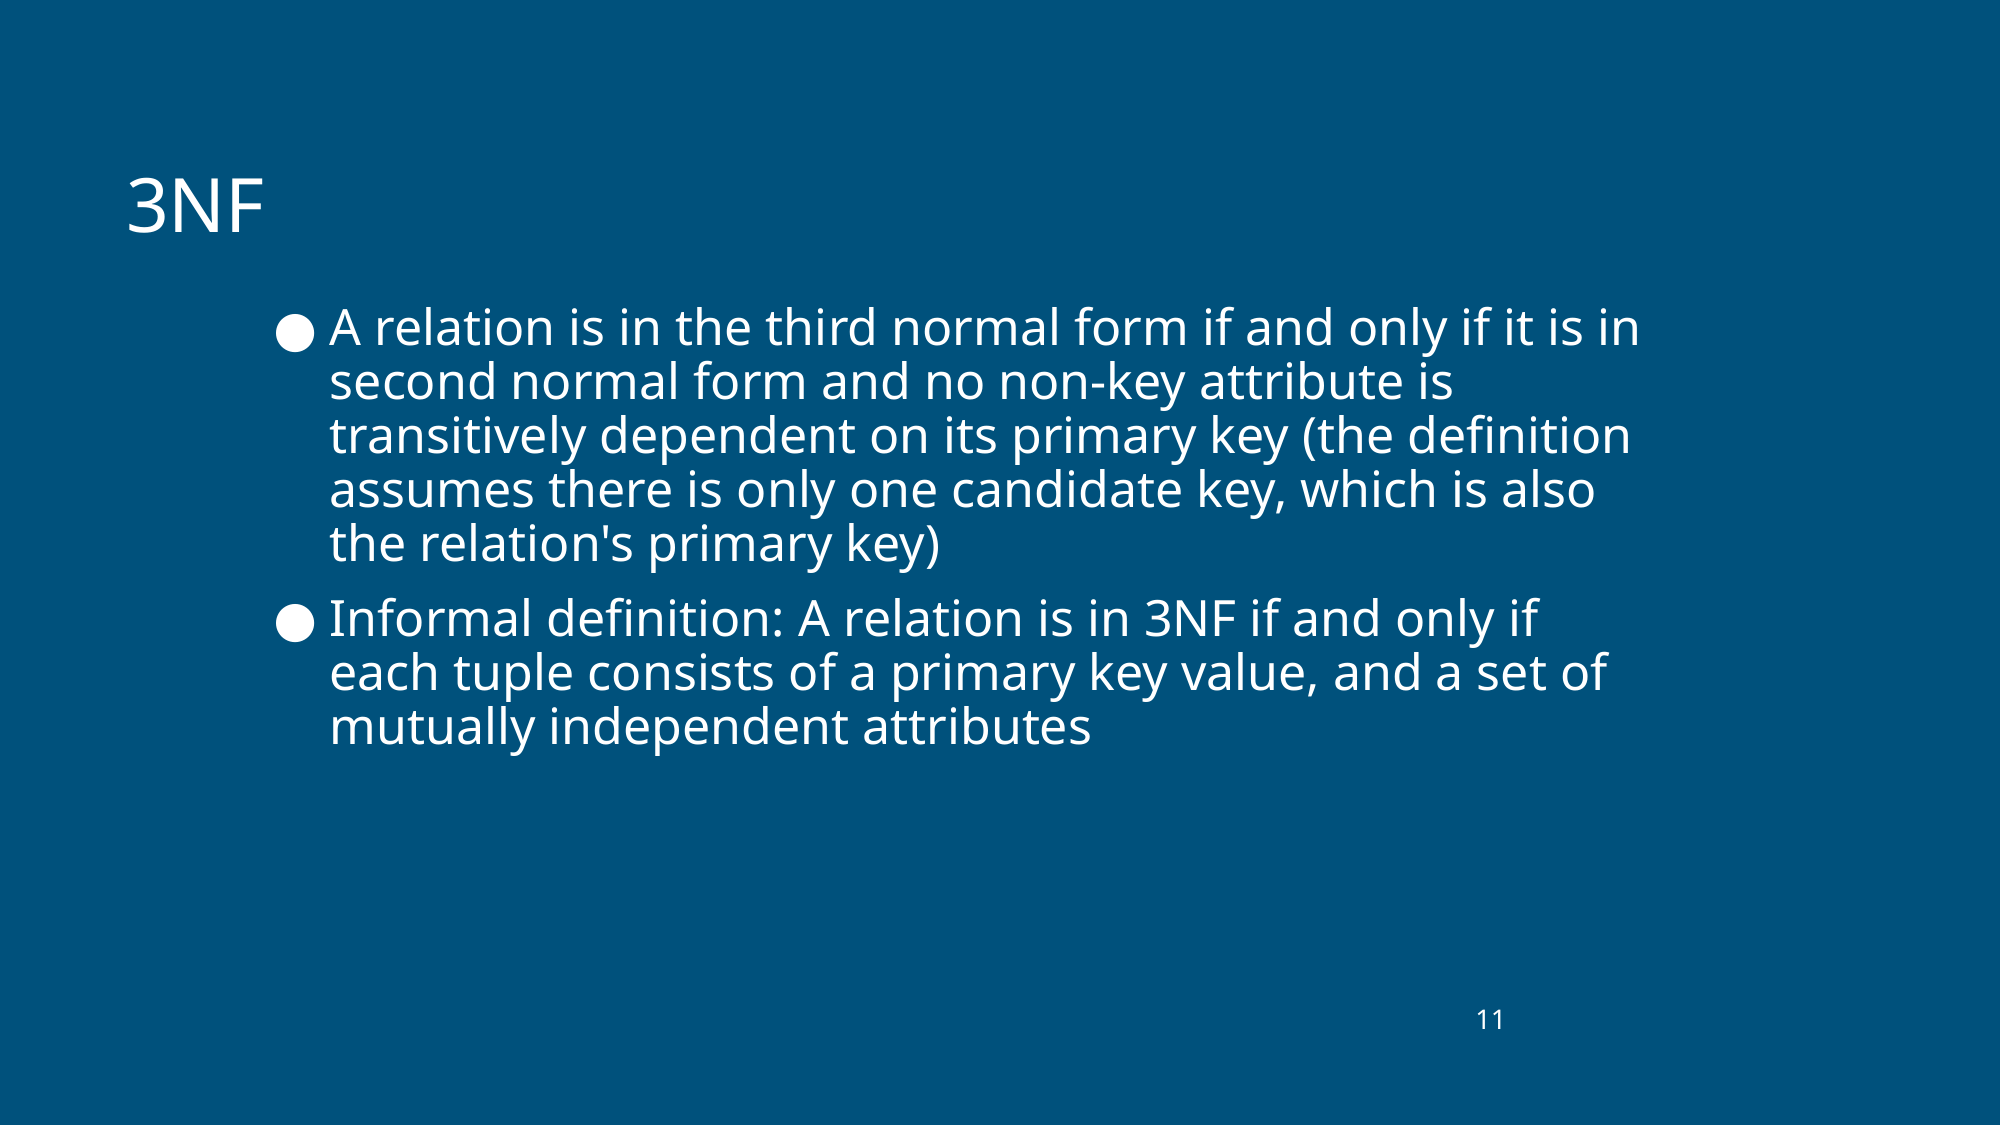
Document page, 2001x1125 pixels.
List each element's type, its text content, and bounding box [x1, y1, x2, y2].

list A relation is in the third normal form if and only if it is in second normal form and no non-key attribute is transitively dependent on its primary key (the definition assumes there is only one candidate key, which is also the relation's primary key) Informal definition: A relation is in 3NF if and only if each tuple consists of a primary key value, and a set of mutually independent attributes [258, 295, 1669, 932]
title 3NF [111, 99, 1522, 317]
slide_number ‹#› [1409, 991, 1522, 1051]
